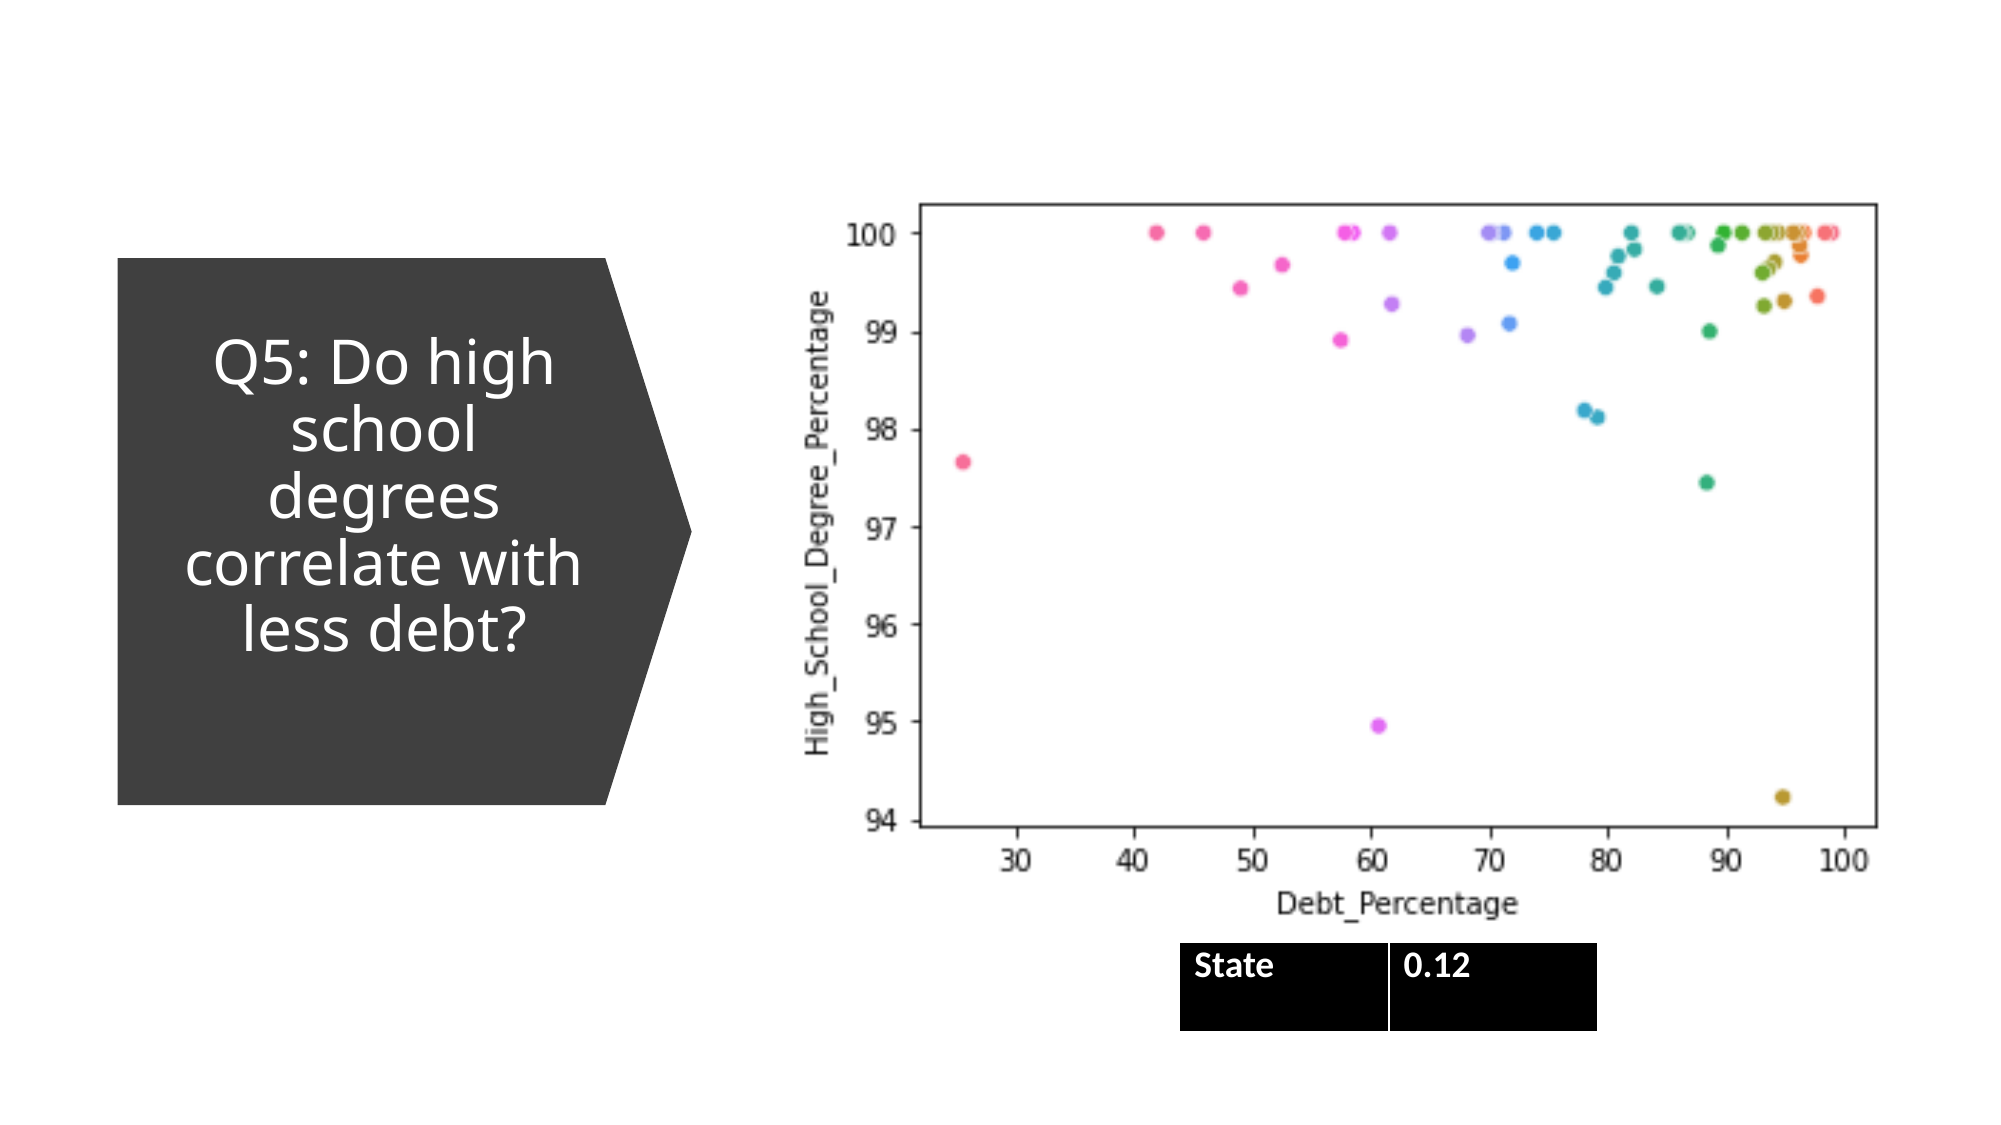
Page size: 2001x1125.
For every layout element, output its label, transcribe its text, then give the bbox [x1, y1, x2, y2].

picture [783, 187, 1896, 938]
table_header 0.12​ [1390, 943, 1597, 1031]
title Q5: Do high school degrees correlate with less debt? [168, 322, 601, 741]
table_header State​ [1180, 943, 1388, 1031]
text_box [116, 257, 693, 807]
